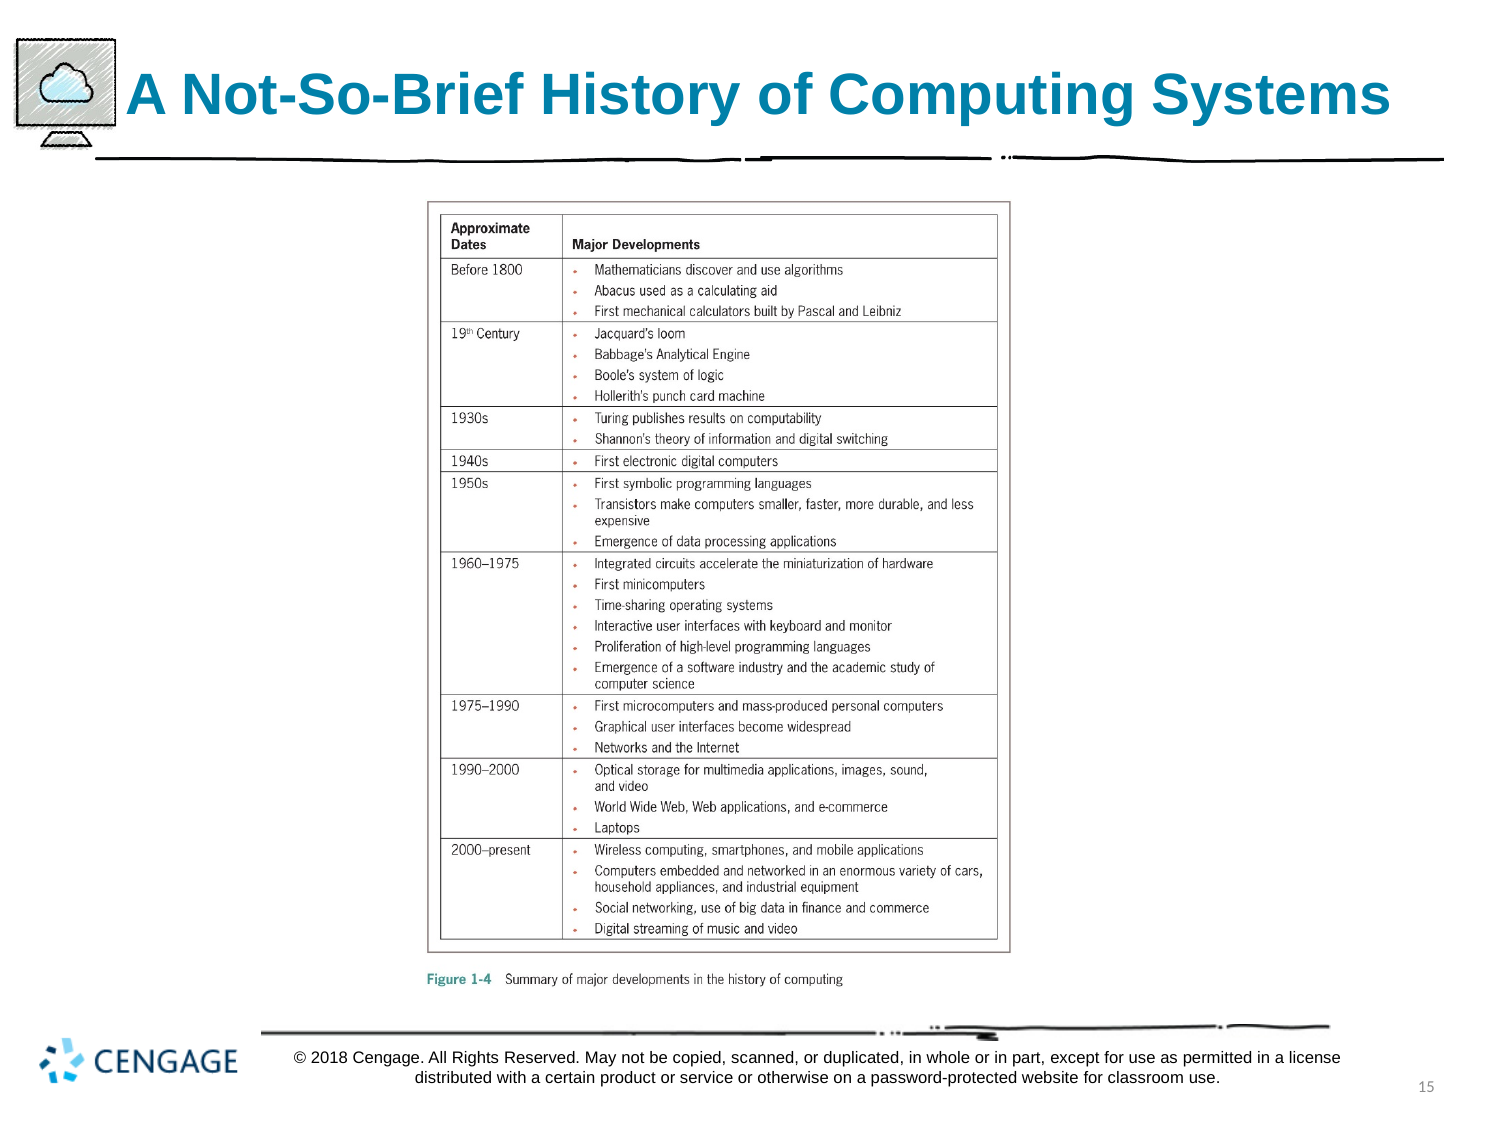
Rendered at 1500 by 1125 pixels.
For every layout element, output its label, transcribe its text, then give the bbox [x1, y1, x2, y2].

title A Not-So-Brief History of Computing Systems [125, 55, 1442, 127]
footer © 2018 Cengage. All Rights Reserved. May not be copied, scanned, or duplicated, in whole or in part, except for use as permitted in a license distributed with a certain product or service or otherwise on a password-protected website for classroom use. [262, 1046, 1375, 1087]
picture [261, 1024, 1331, 1041]
picture [13, 36, 117, 151]
picture [19, 1024, 250, 1096]
picture [424, 199, 1012, 988]
picture [95, 155, 1444, 163]
